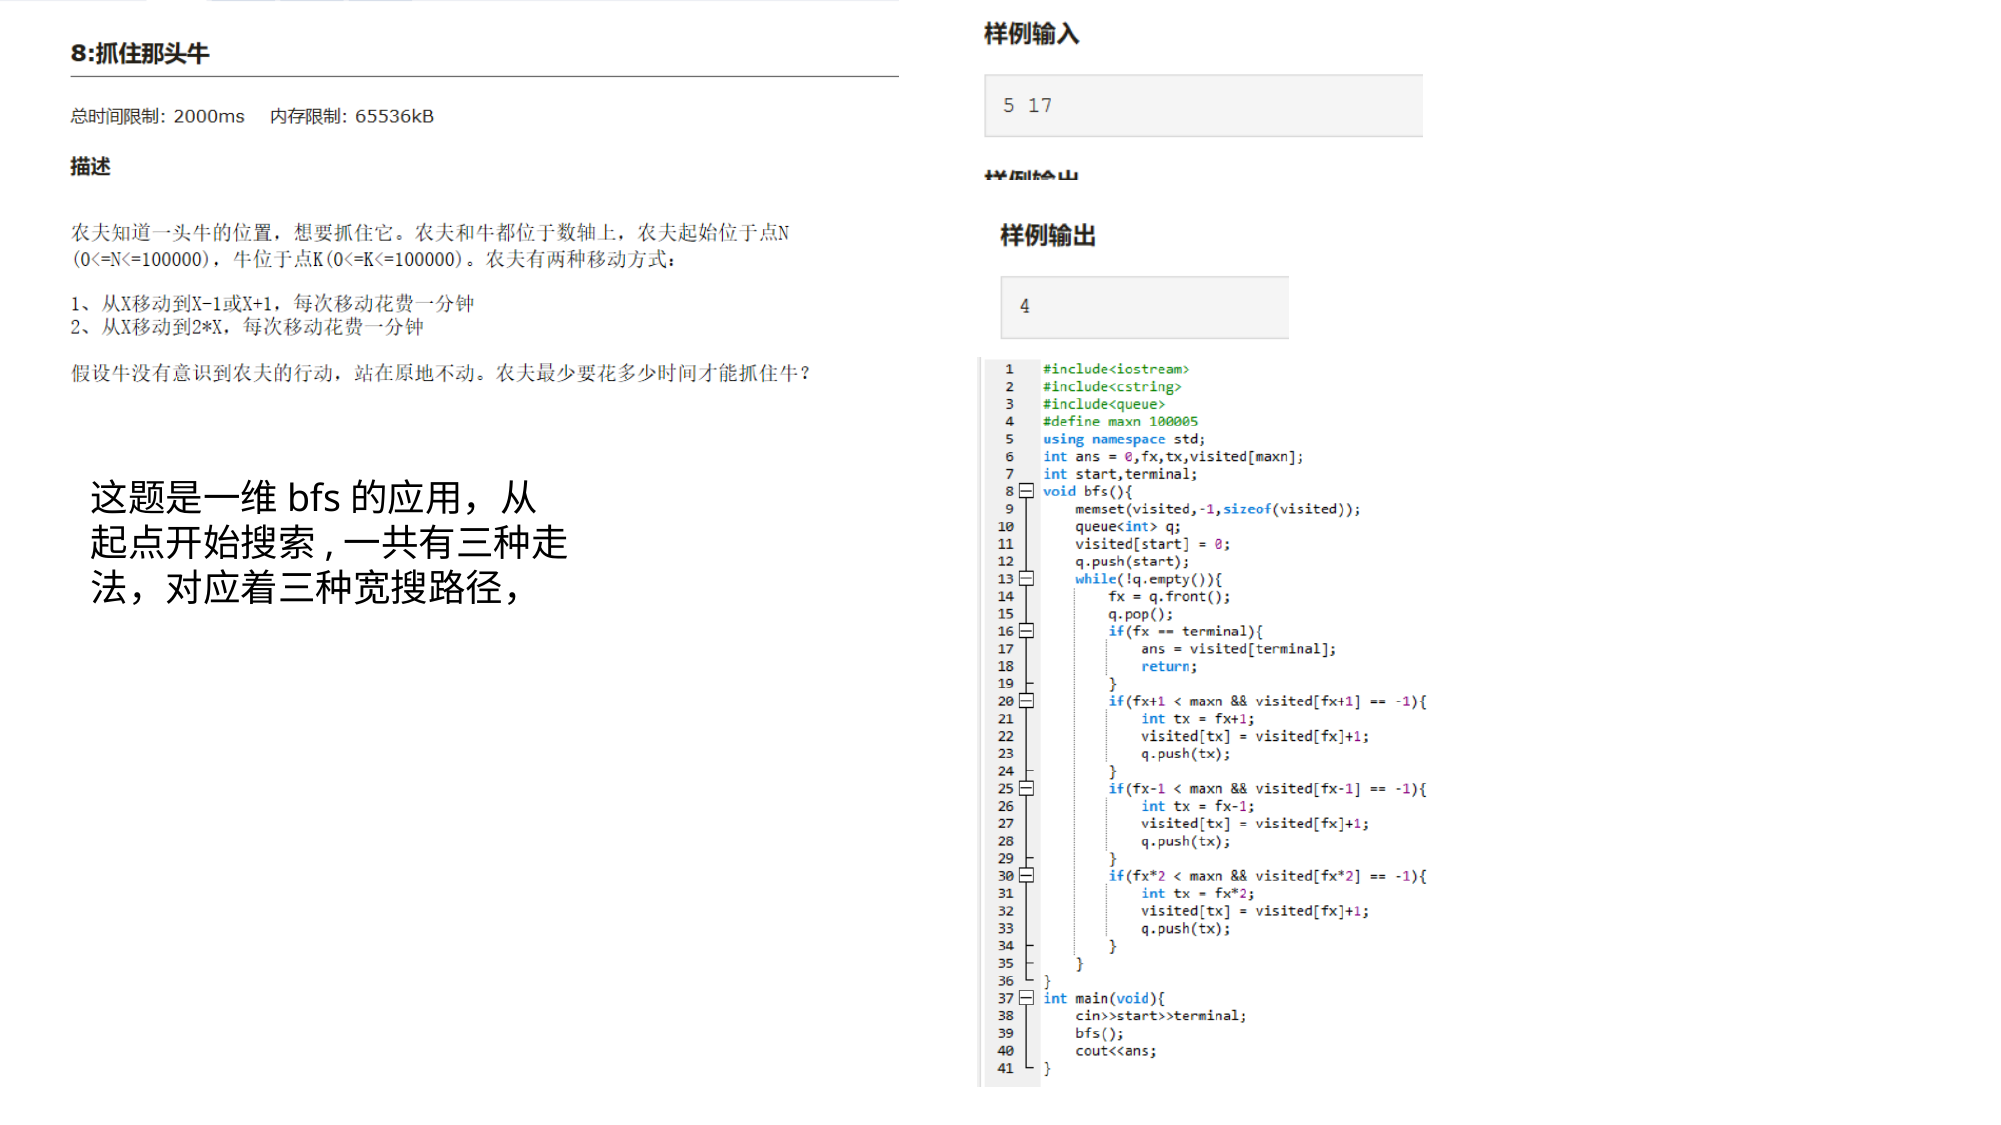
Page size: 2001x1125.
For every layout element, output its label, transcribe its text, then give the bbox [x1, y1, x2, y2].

text_box 这题是一维bfs的应用，从起点开始搜索,一共有三种走法，对应着三种宽搜路径， [75, 466, 587, 617]
picture [0, 0, 899, 436]
picture [977, 357, 1680, 1088]
picture [962, 0, 1423, 180]
picture [977, 217, 1289, 344]
